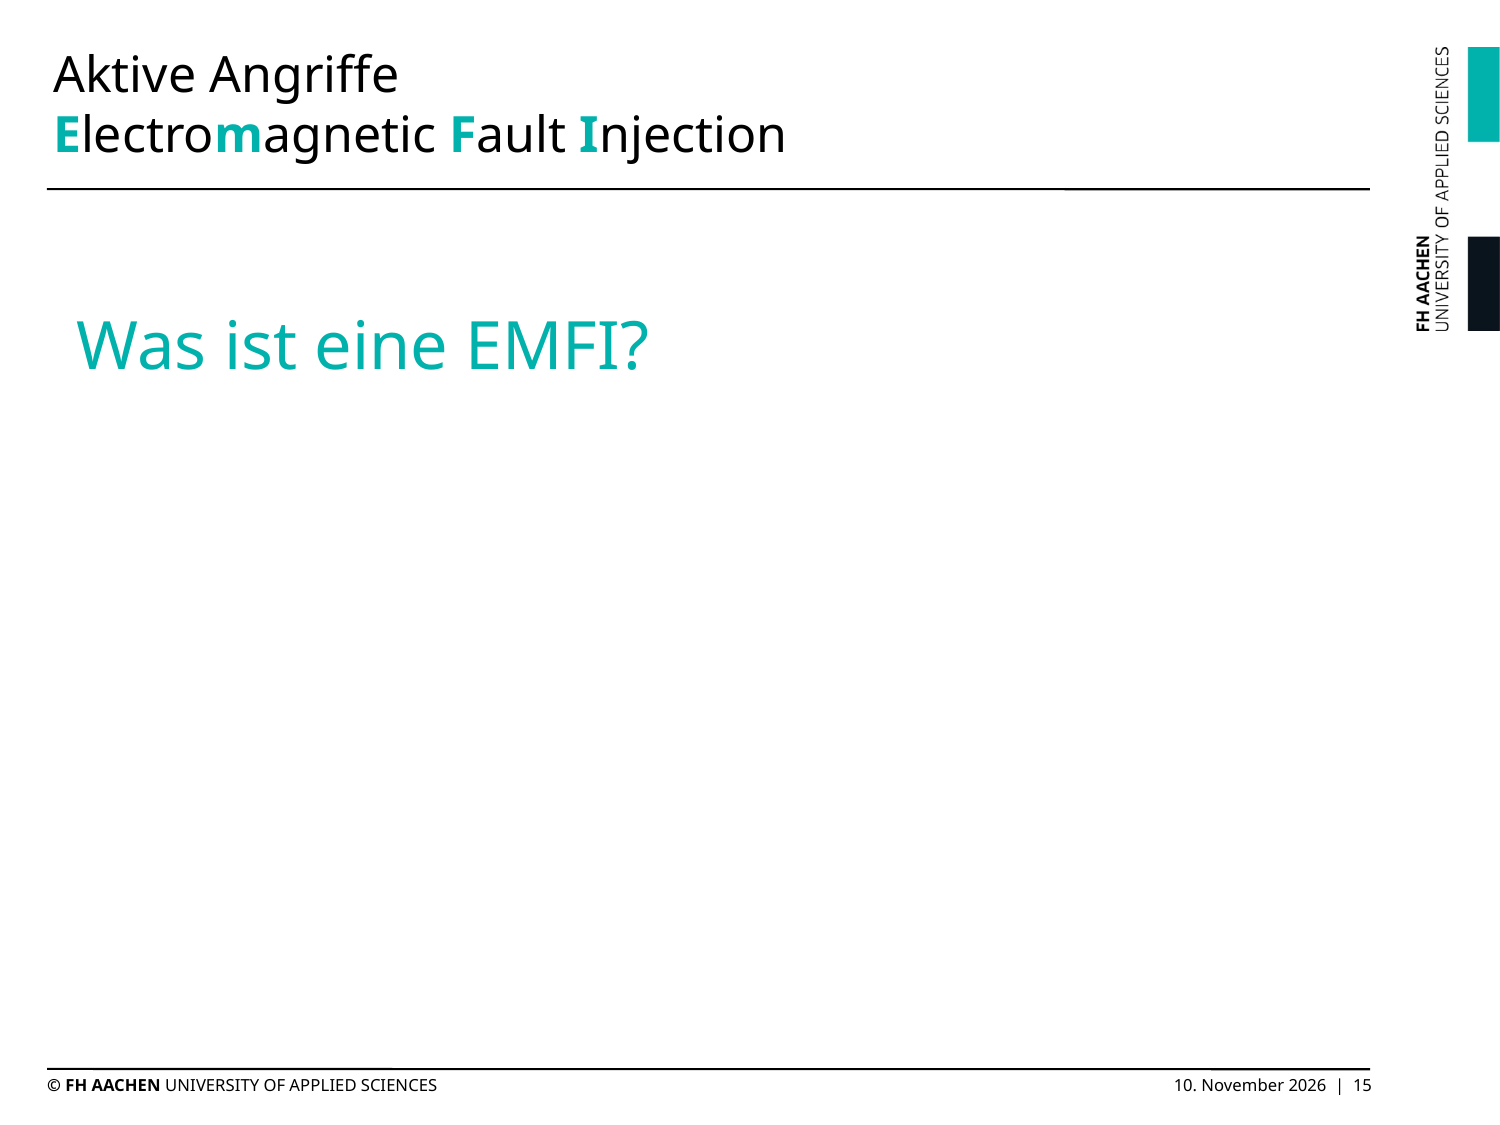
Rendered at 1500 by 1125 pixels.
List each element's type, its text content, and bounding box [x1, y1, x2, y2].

picture [1404, 47, 1500, 331]
list Was ist eine EMFI? [76, 302, 1400, 386]
title Aktive Angriffe Electromagnetic Fault Injection [53, 42, 1376, 161]
